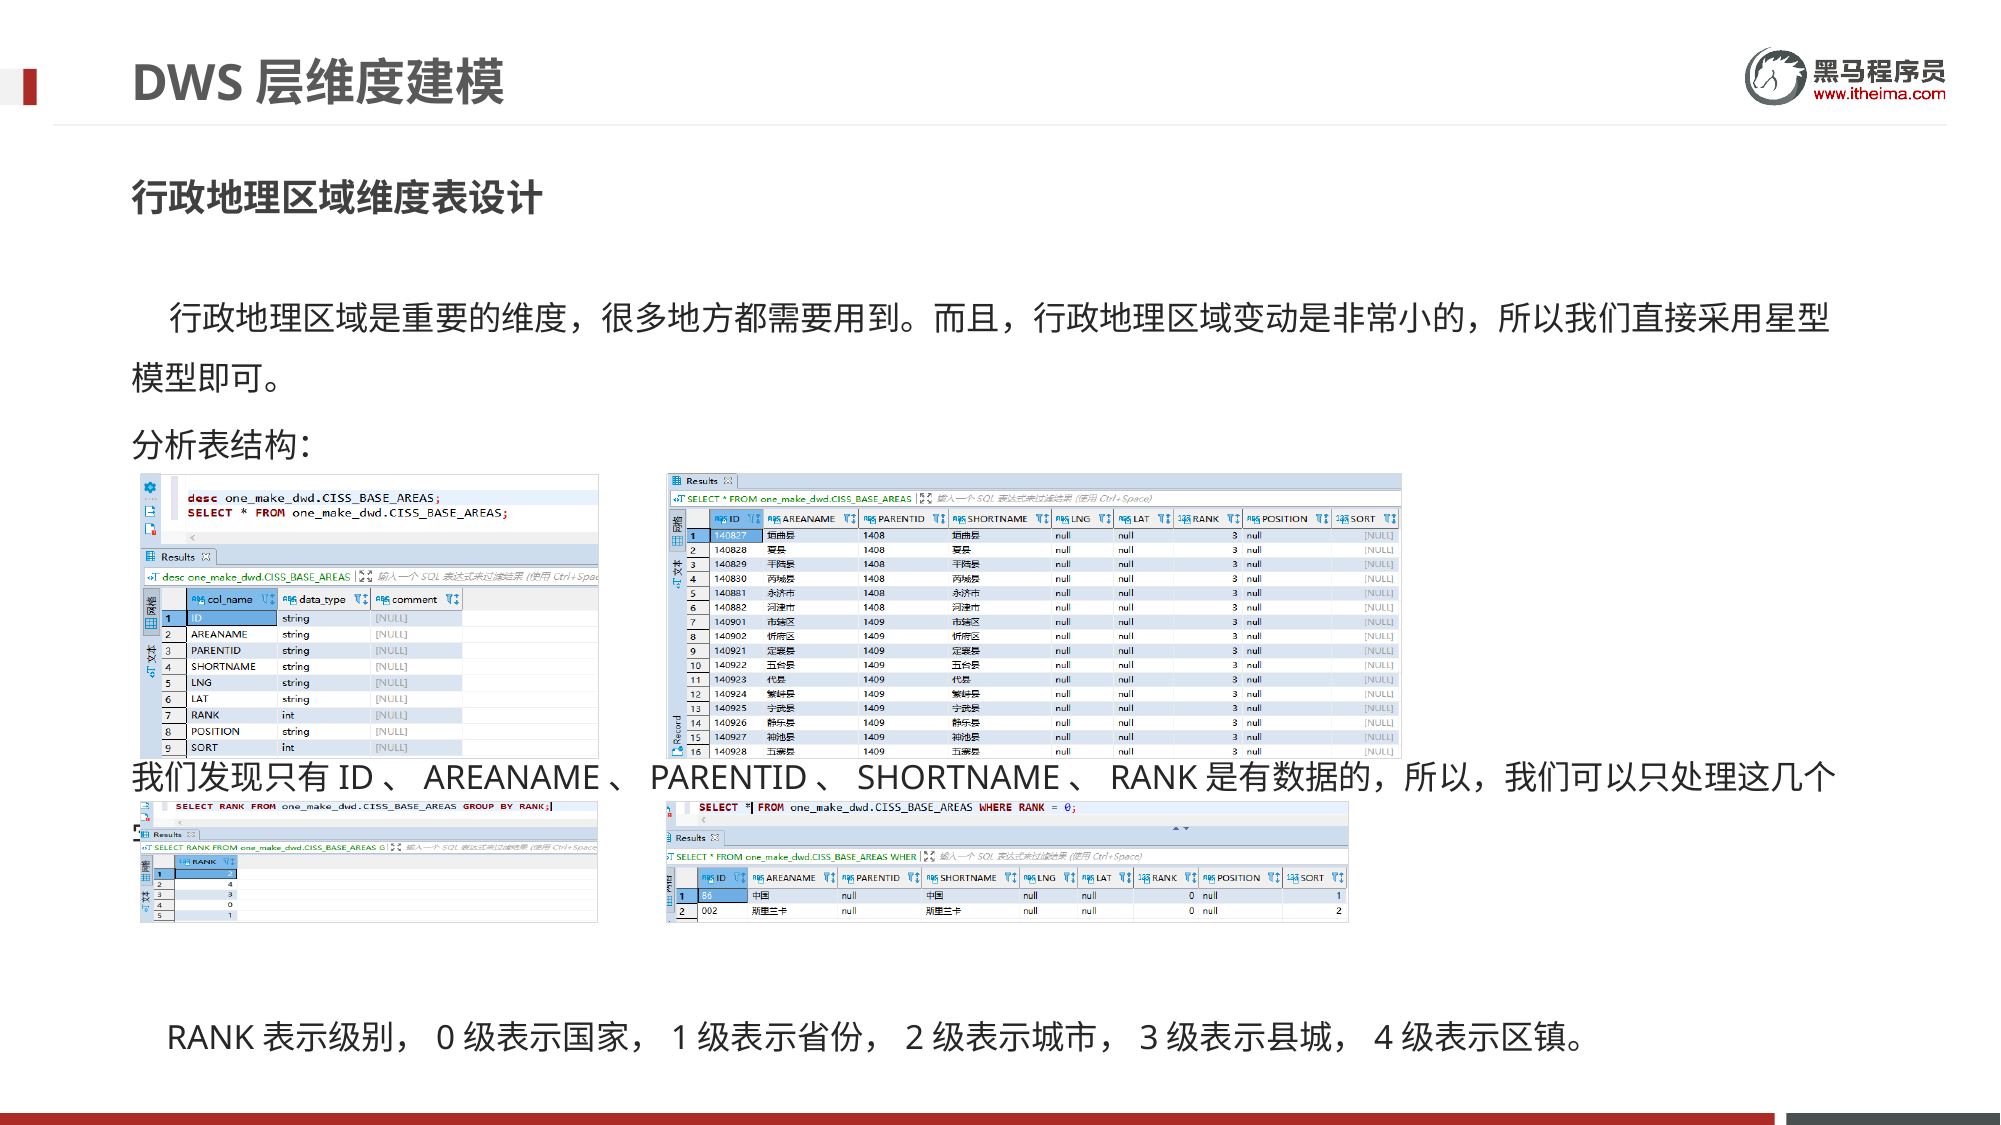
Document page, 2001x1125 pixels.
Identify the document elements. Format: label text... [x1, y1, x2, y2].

title DWS层维度建模 [116, 38, 1556, 124]
list 行政地理区域是重要的维度，很多地方都需要用到。而且，行政地理区域变动是非常小的，所以我们直接采用星型模型即可。 分析表结构： 我们发现只有ID、AREANAME、PARENTID、SHORTNAME、RANK是有数据的，所以，我们可以只处理这几个字段。 RANK表示级别，0级表示国家，1级表示省份，2级表示城市，3级表示县城，4级表示区镇。 [116, 270, 1875, 1022]
picture [1744, 46, 1946, 106]
picture [140, 801, 599, 924]
picture [140, 473, 599, 759]
list 行政地理区域维度表设计 [116, 154, 1875, 239]
picture [666, 473, 1402, 759]
picture [666, 800, 1349, 924]
